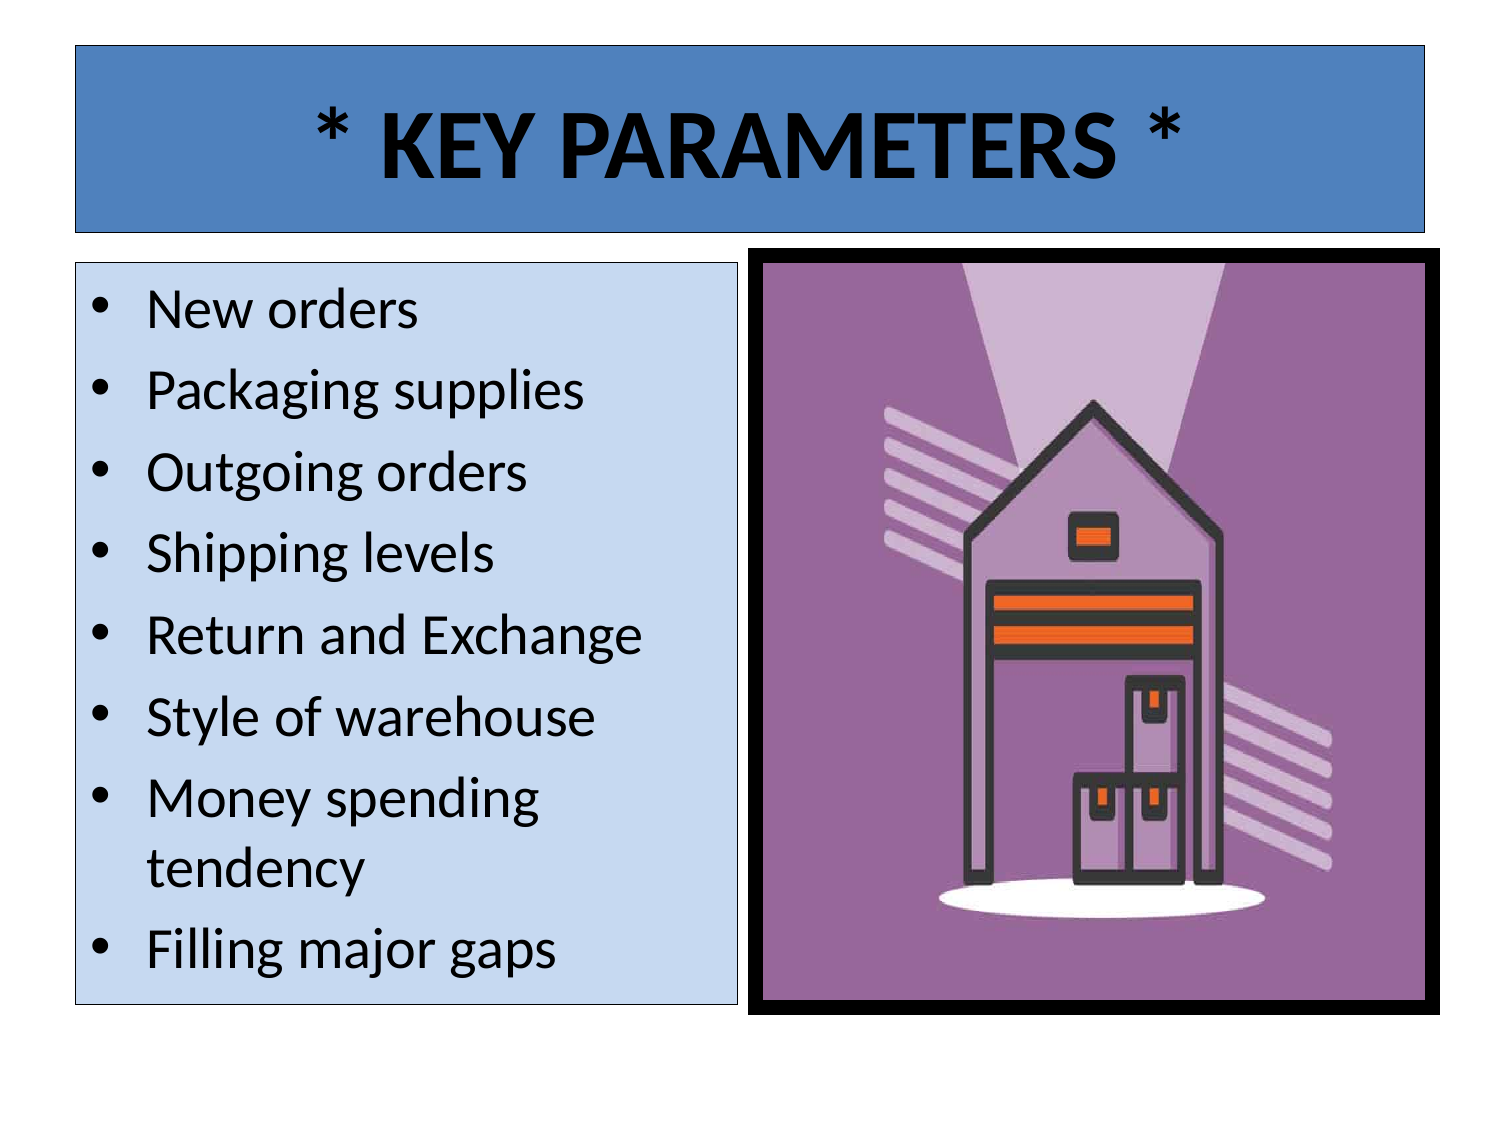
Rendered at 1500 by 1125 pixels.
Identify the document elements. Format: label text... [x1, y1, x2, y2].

list New orders Packaging supplies Outgoing orders Shipping levels Return and Exchange Style of warehouse Money spending tendency Filling major gaps [75, 262, 738, 1005]
picture [762, 262, 1426, 1001]
title * KEY PARAMETERS * [75, 45, 1425, 233]
